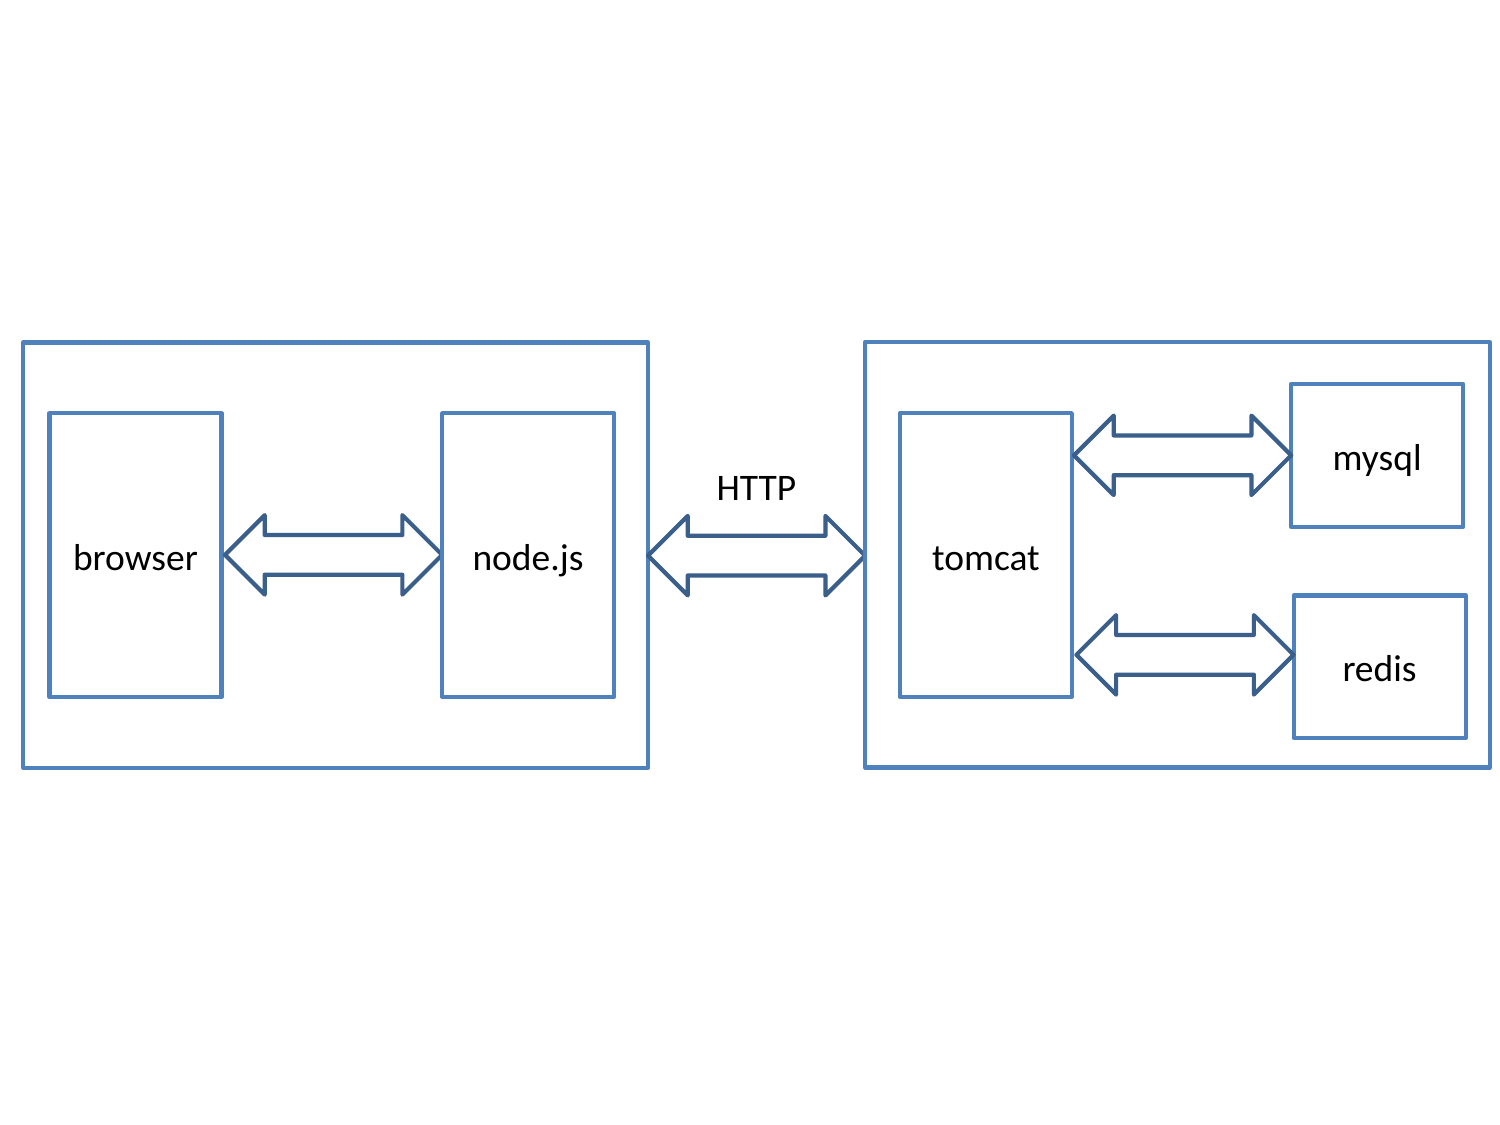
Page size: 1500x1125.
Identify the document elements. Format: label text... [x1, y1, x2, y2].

text_box browser [47, 411, 224, 699]
text_box [1071, 413, 1294, 497]
text_box [1074, 613, 1296, 697]
text_box HTTP [701, 455, 812, 516]
text_box [222, 513, 440, 597]
text_box node.js [440, 411, 616, 699]
text_box [645, 513, 863, 598]
text_box [863, 340, 1492, 770]
text_box redis [1292, 593, 1468, 740]
text_box mysql [1289, 382, 1465, 529]
text_box tomcat [898, 411, 1074, 699]
text_box [21, 340, 650, 770]
